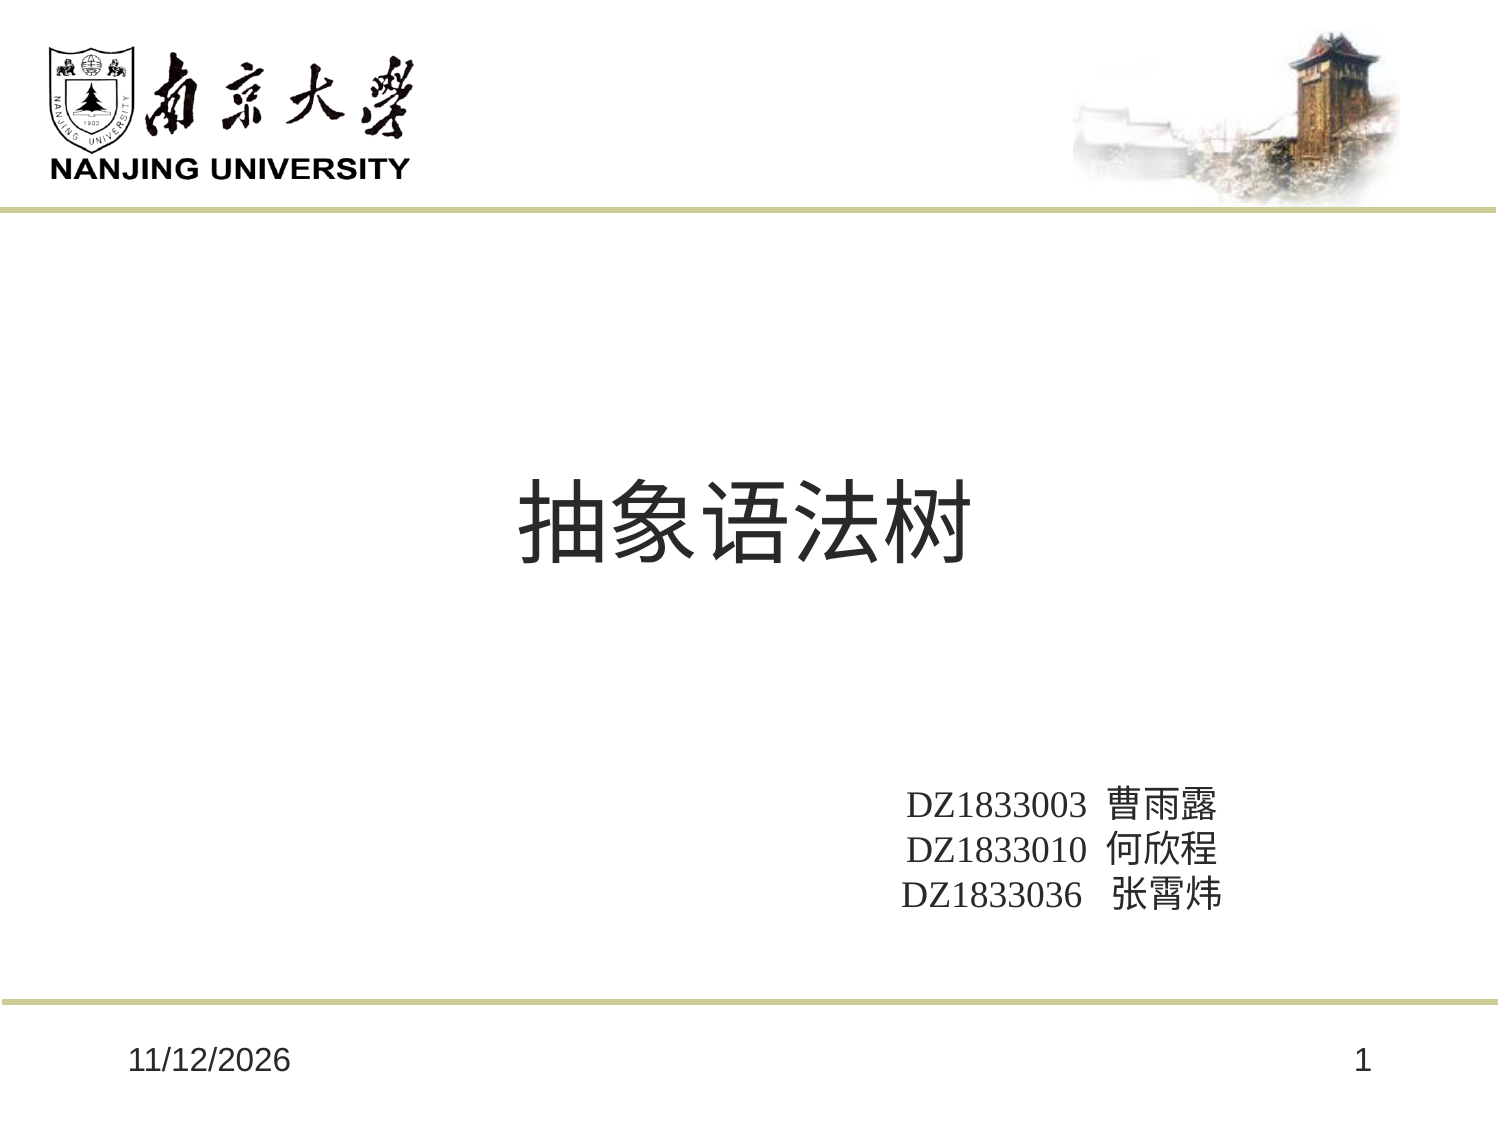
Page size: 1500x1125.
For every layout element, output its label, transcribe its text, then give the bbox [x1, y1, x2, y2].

picture [0, 30, 1496, 213]
text_box DZ1833003 曹雨露 DZ1833010 何欣程 DZ1833036 张霄炜 [624, 772, 1500, 923]
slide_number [112, 1030, 325, 1107]
text_box 抽象语法树 [421, 457, 1070, 583]
picture [41, 42, 420, 192]
picture [2, 999, 1498, 1005]
slide_number 1 [1234, 1030, 1388, 1107]
